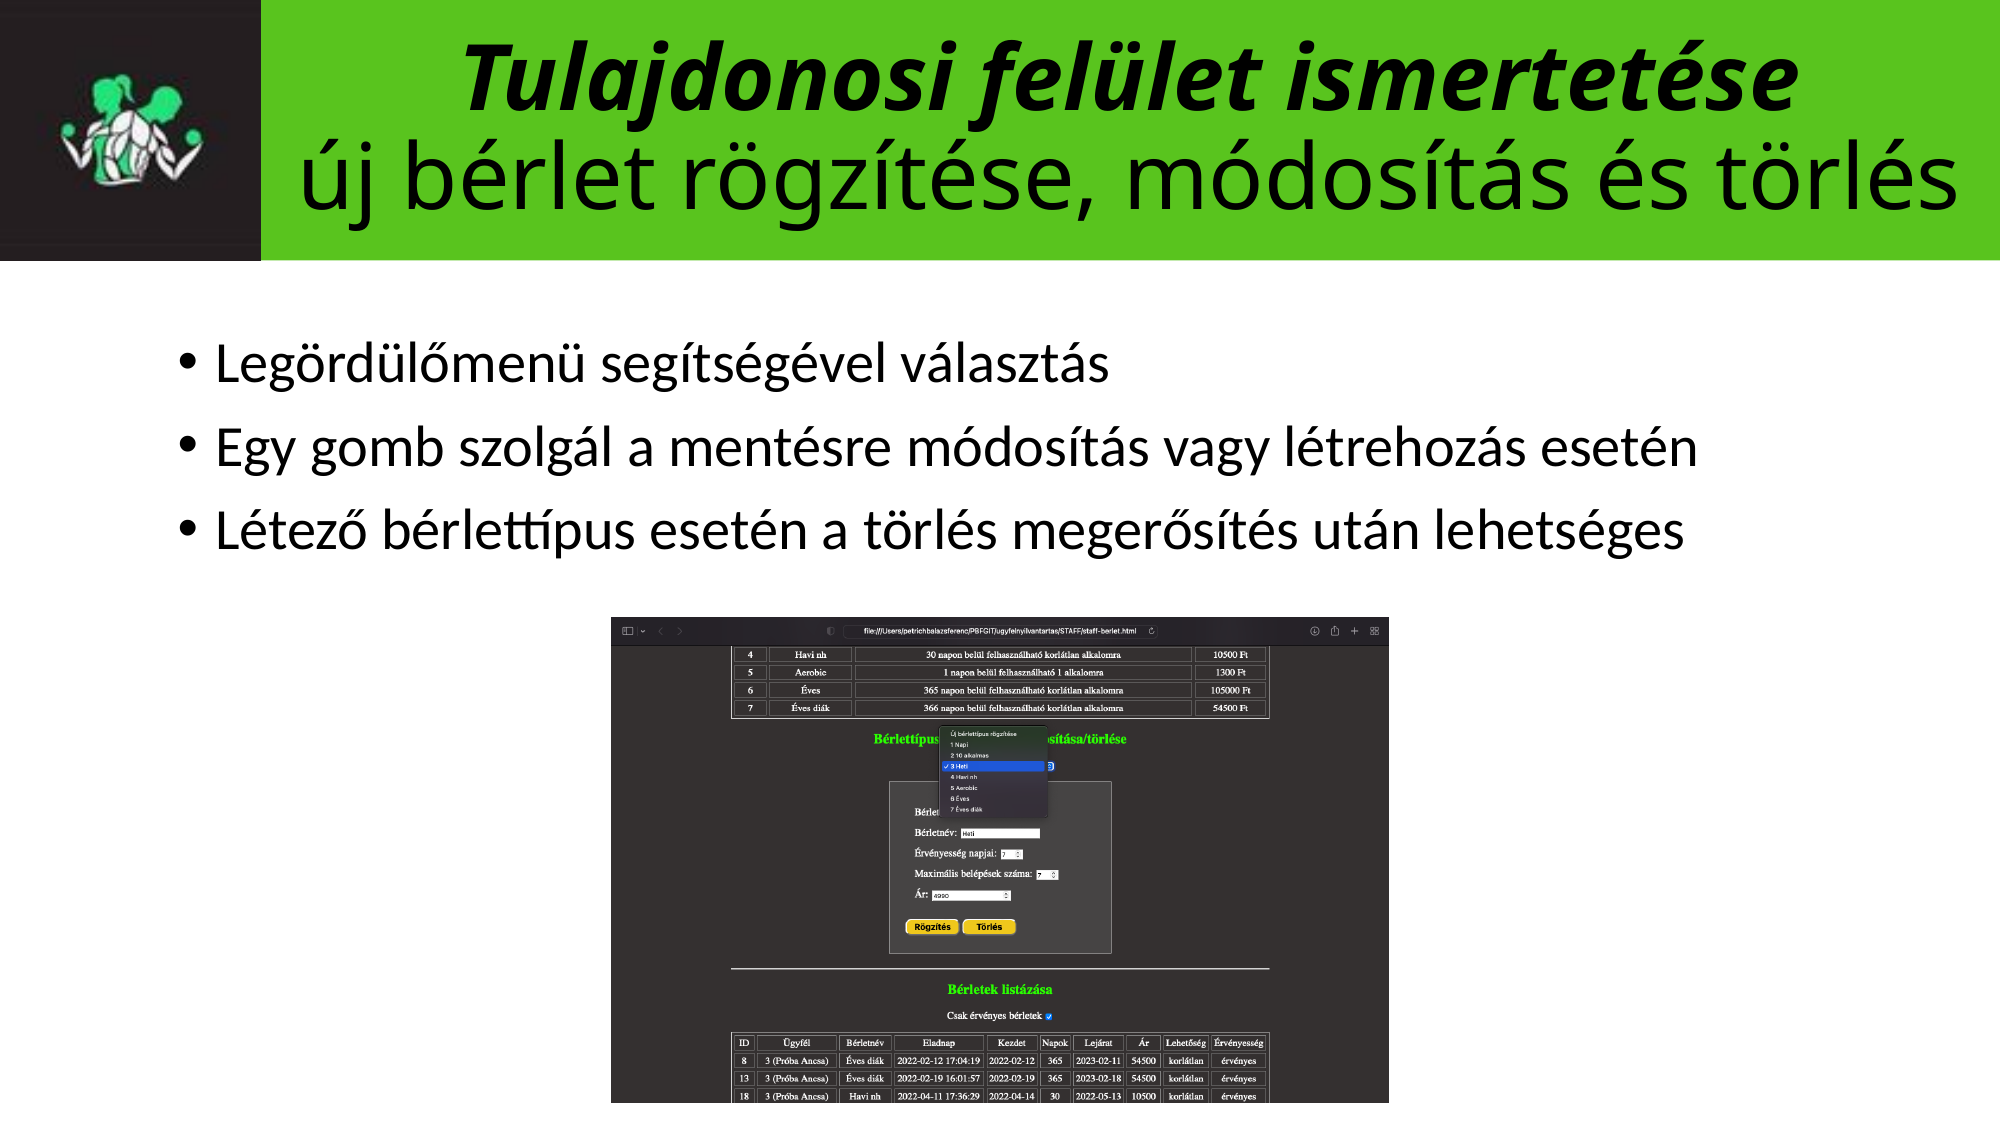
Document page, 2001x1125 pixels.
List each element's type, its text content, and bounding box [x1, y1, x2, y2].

text_box [137, 299, 1863, 1014]
title Tulajdonosi felület ismertetése új bérlet rögzítése, módosítás és törlés [261, 0, 2000, 261]
picture [611, 616, 1389, 1103]
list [0, 0, 261, 261]
text_box Legördülőmenü segítségével választás Egy gomb szolgál a mentésre módosítás vagy létrehozás esetén Létező bérlettípus esetén a törlés megerősítés után lehetséges [162, 324, 1888, 1039]
